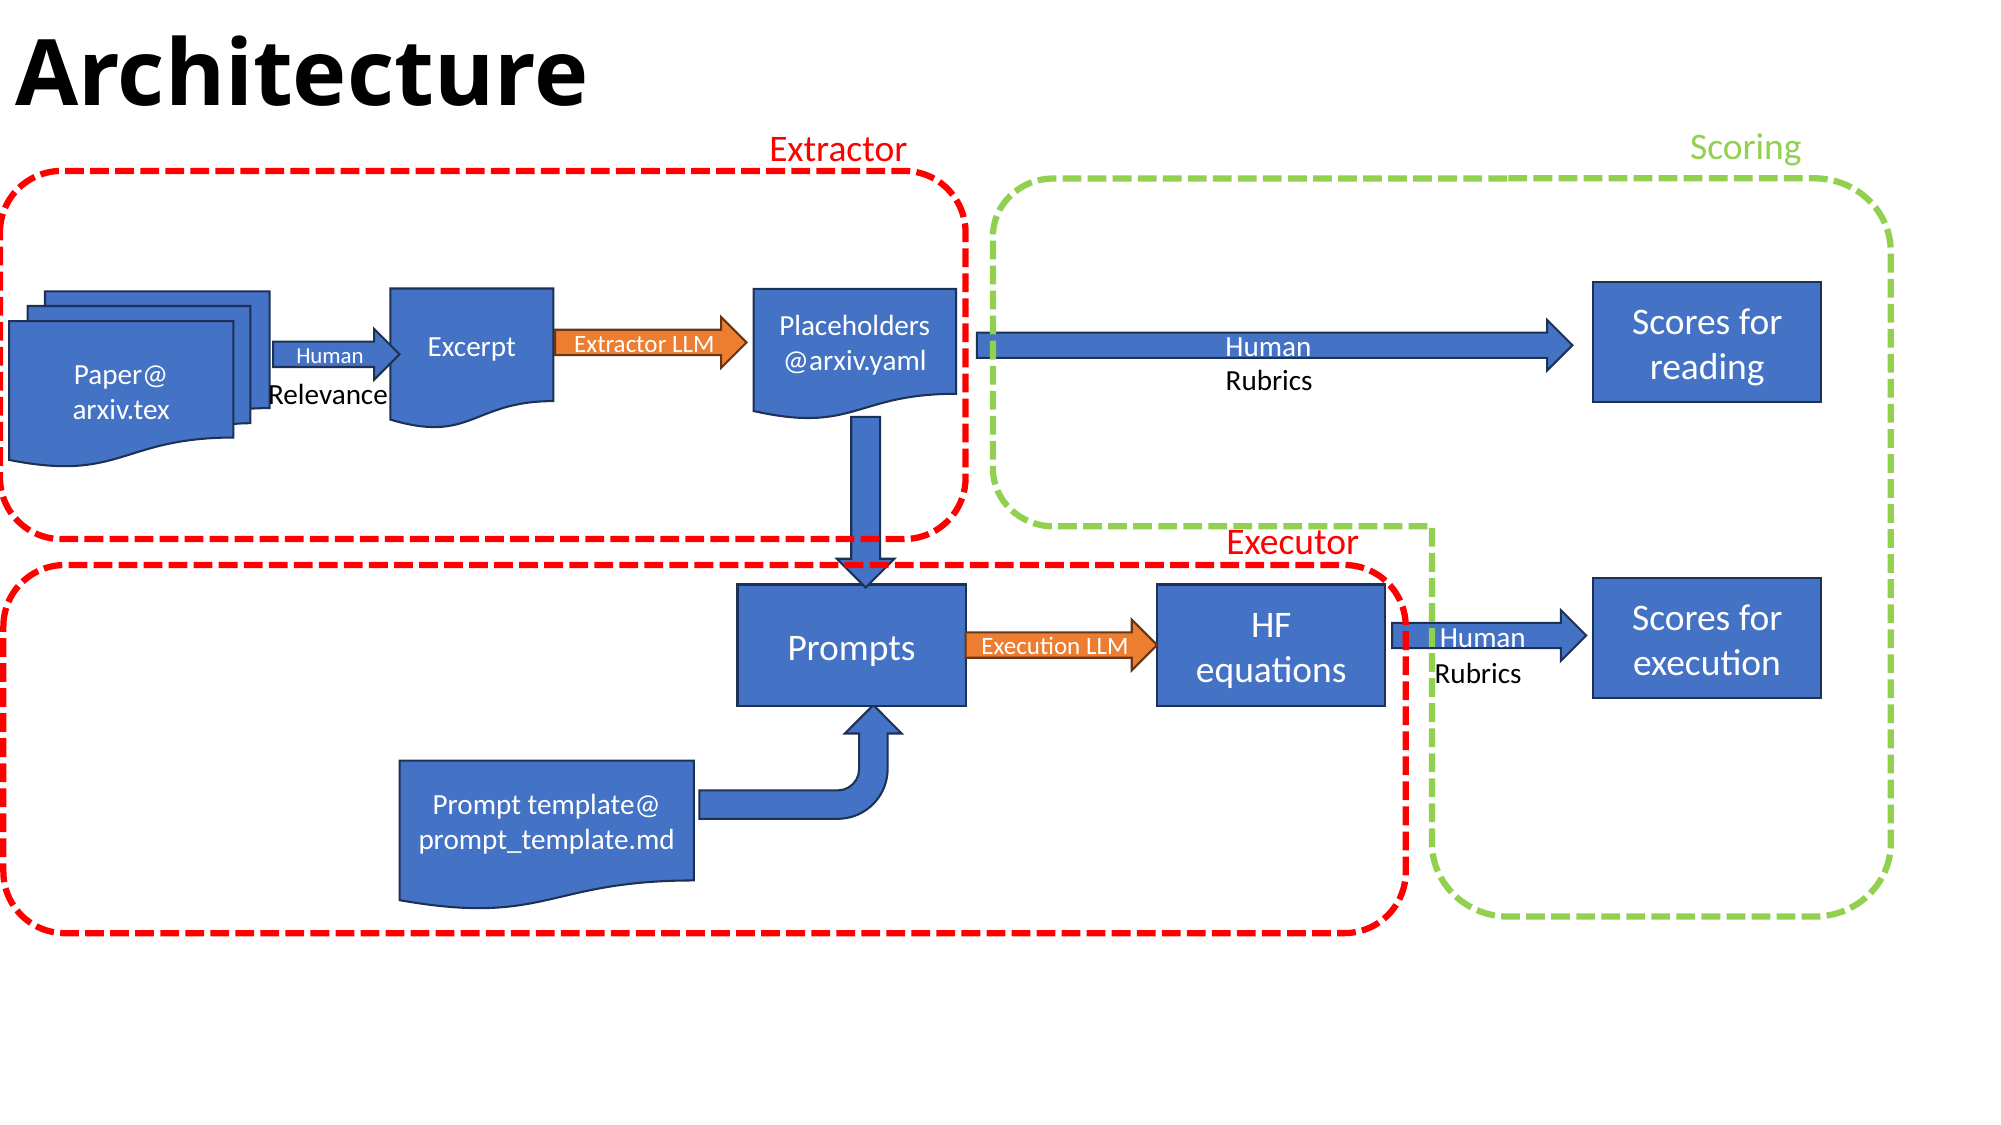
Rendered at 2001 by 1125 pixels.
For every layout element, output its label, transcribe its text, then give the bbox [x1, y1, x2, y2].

text_box Scoring [1675, 114, 1817, 175]
text_box [991, 177, 1892, 918]
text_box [976, 319, 1573, 405]
title Architecture [0, 0, 1725, 185]
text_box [3, 510, 1406, 934]
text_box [0, 116, 966, 540]
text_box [1406, 610, 1587, 698]
